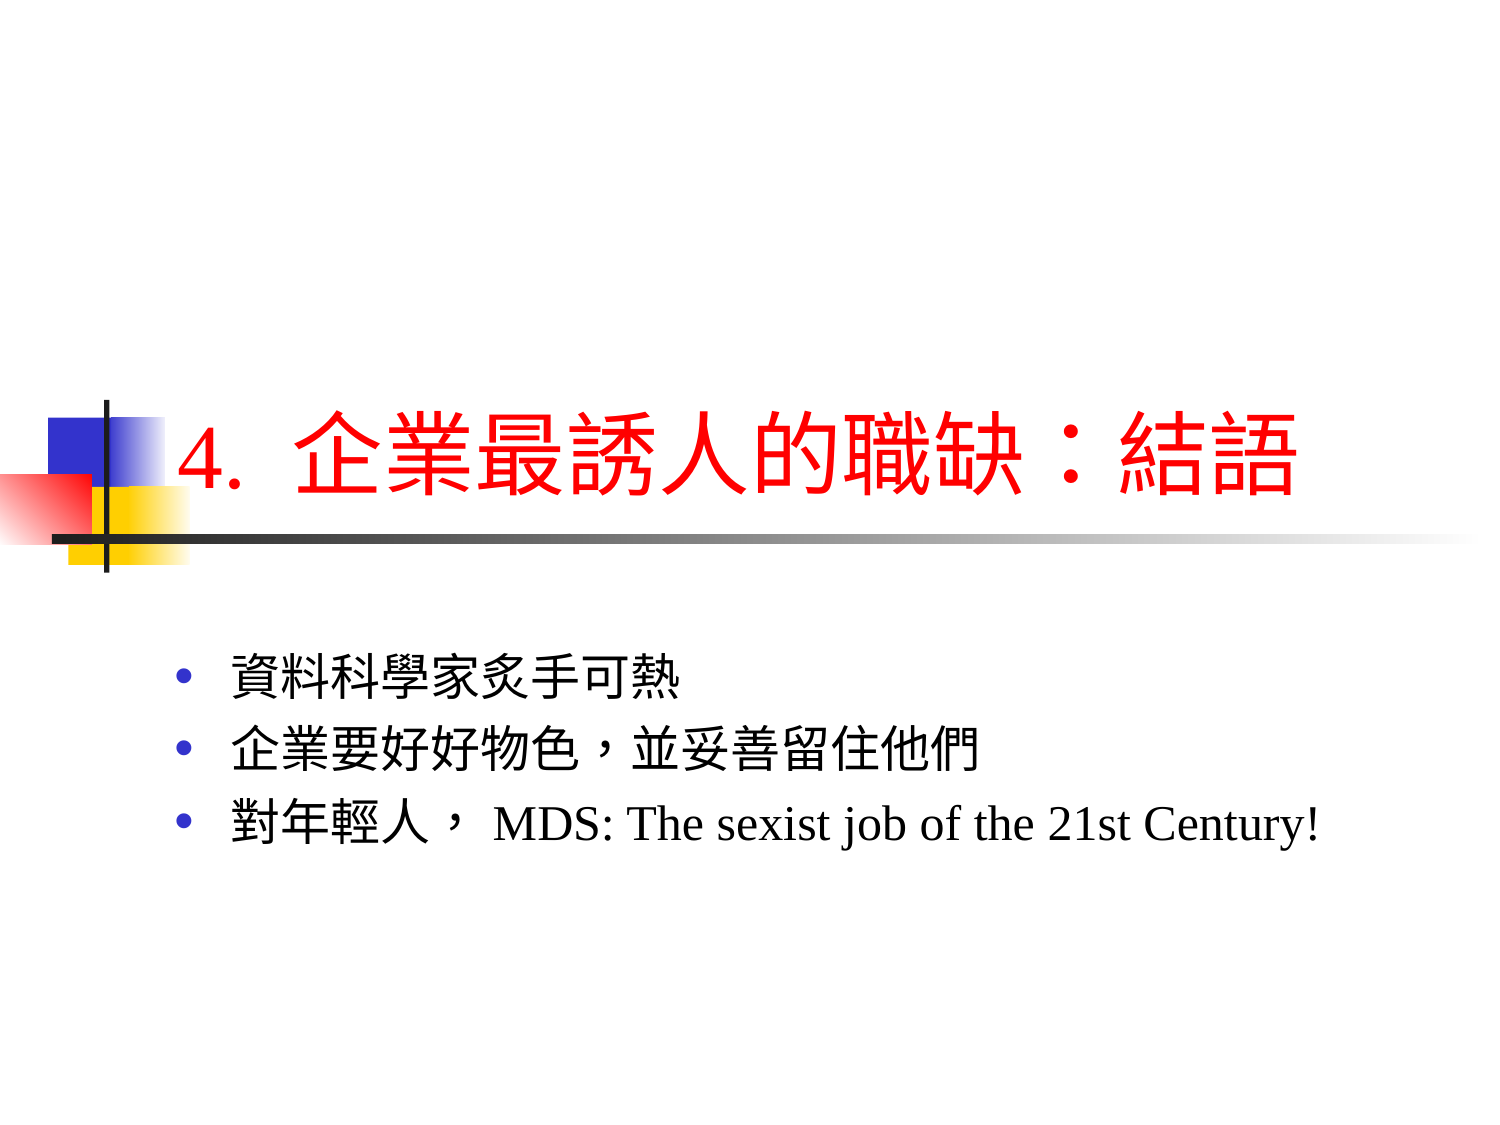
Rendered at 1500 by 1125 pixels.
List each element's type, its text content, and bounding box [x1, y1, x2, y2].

subtitle 資料科學家炙手可熱 企業要好好物色，並妥善留住他們 對年輕人，MDS: The sexist job of the 21st Century! [159, 637, 1353, 925]
title 4. 企業最誘人的職缺：結語 [162, 275, 1438, 515]
